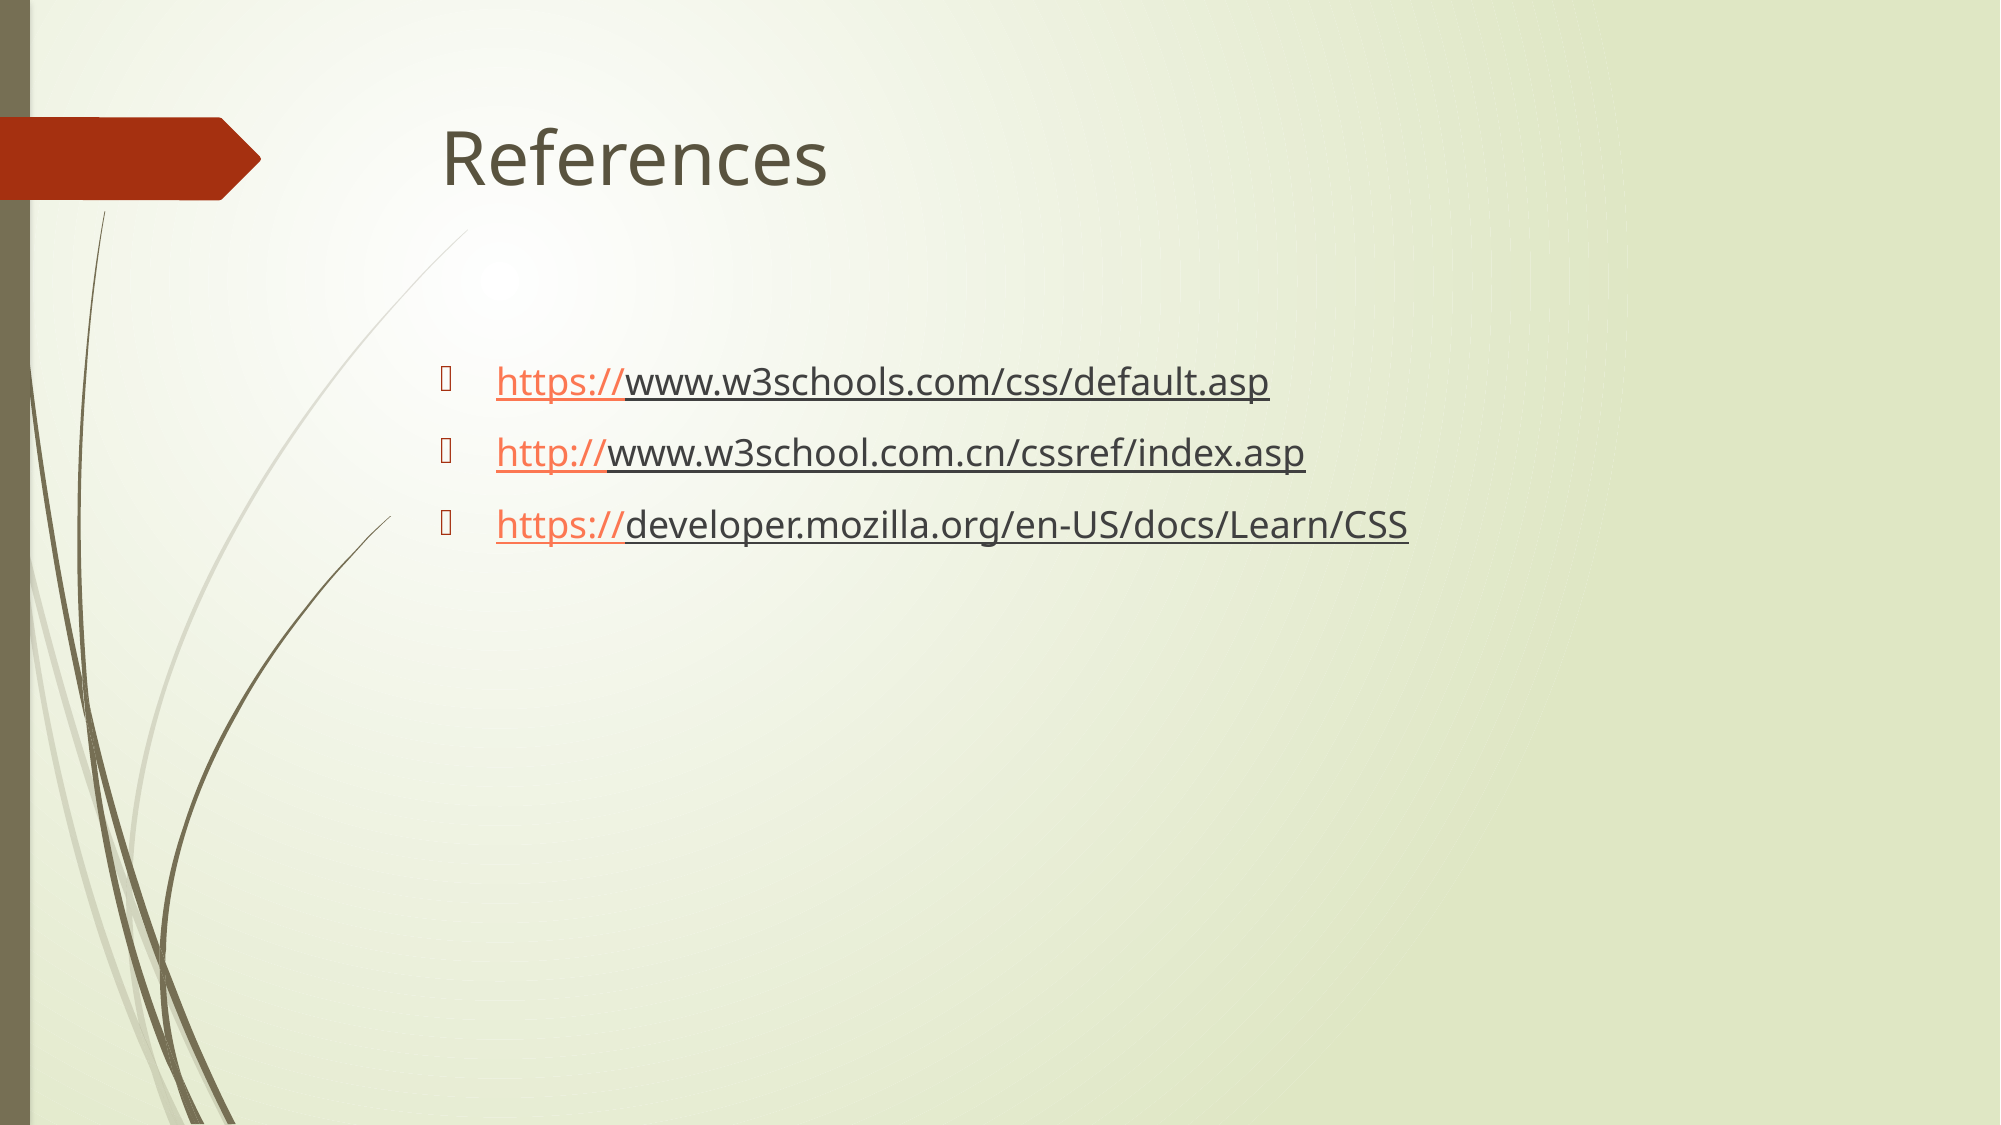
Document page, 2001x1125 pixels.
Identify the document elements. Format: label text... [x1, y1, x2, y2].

title References [425, 102, 1888, 313]
list https://www.w3schools.com/css/default.asp http://www.w3school.com.cn/cssref/index.asp https://developer.mozilla.org/en-US/docs/Learn/CSS [424, 350, 1888, 970]
